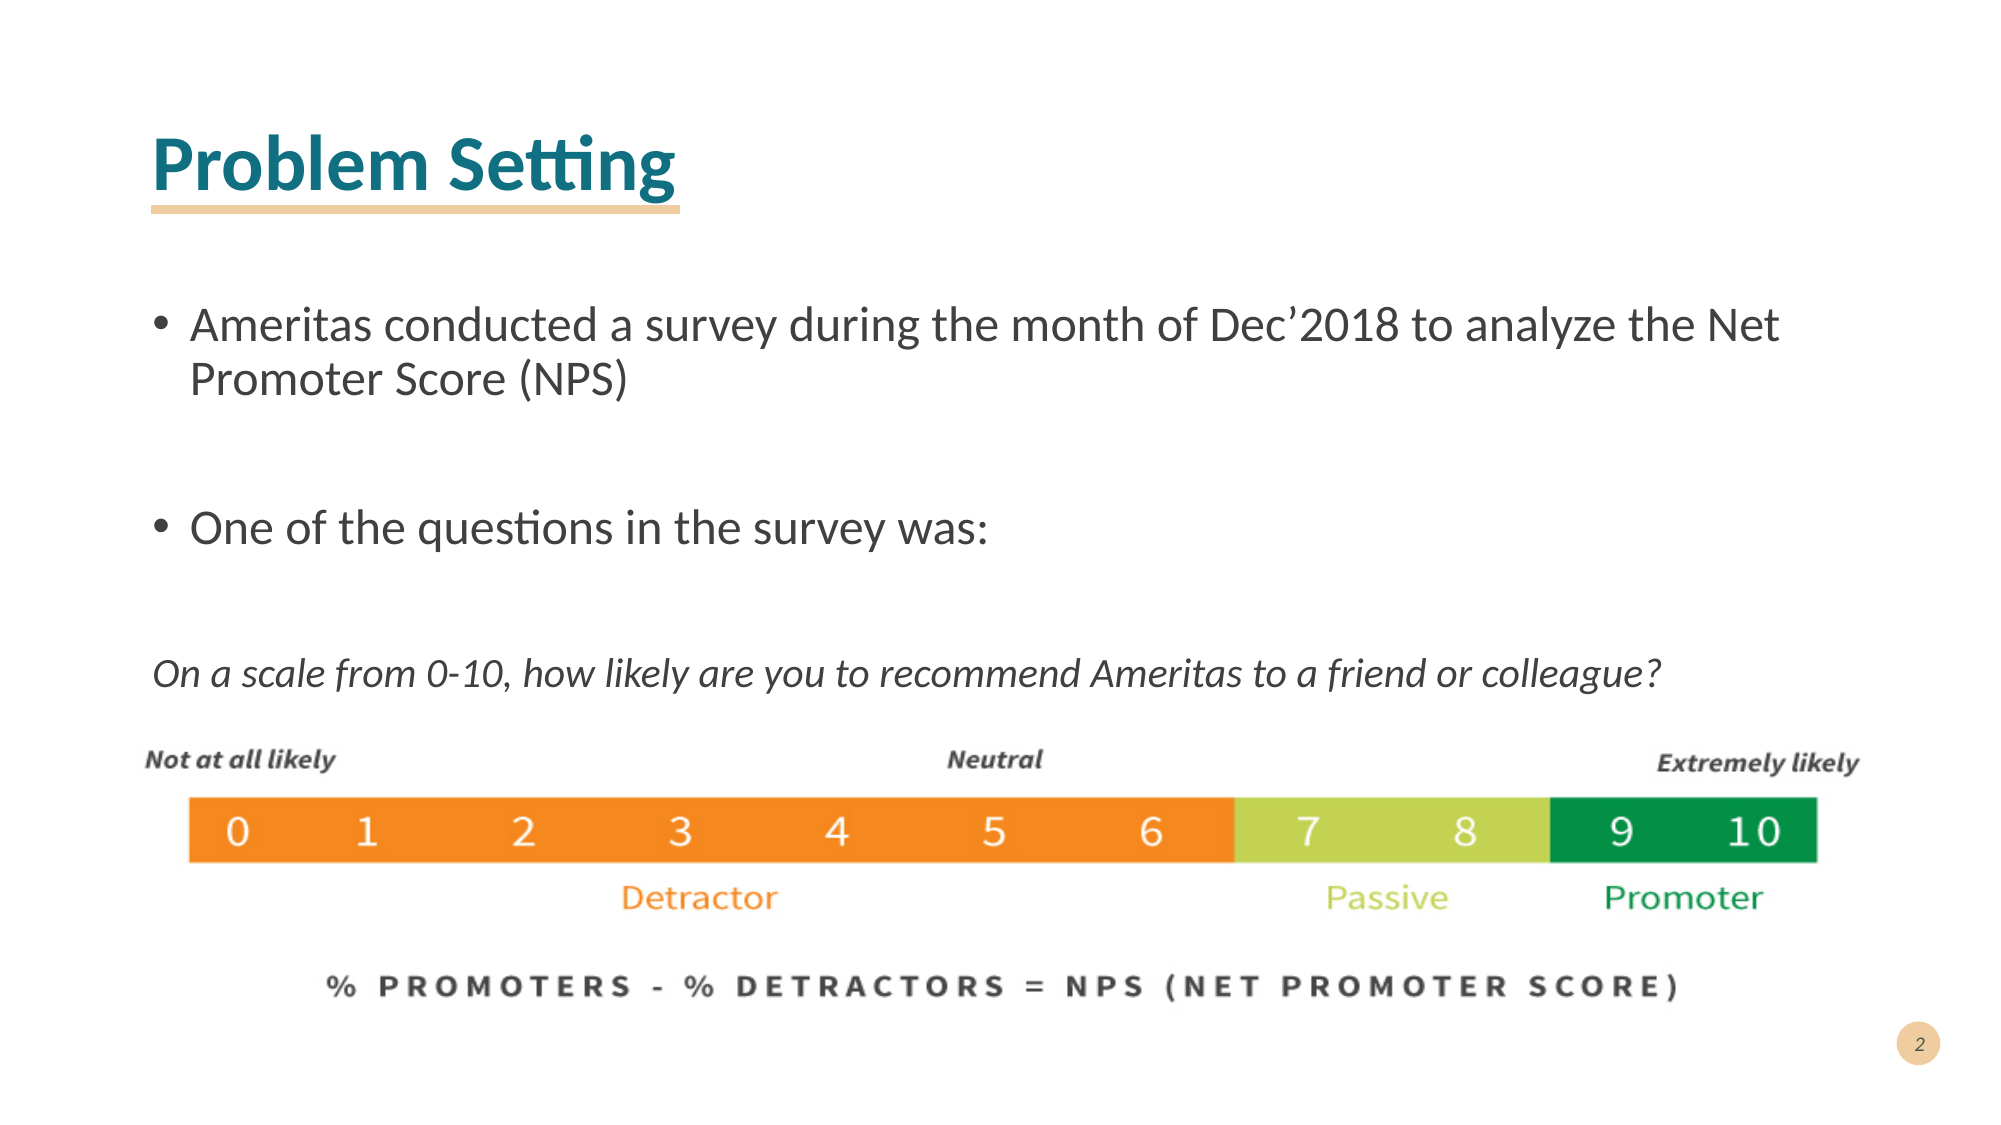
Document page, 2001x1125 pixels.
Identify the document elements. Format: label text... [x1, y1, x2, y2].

picture [123, 710, 1882, 1043]
slide_number 2 [1881, 1012, 1940, 1073]
title Problem Setting [137, 56, 1863, 274]
list Ameritas conducted a survey during the month of Dec’2018 to analyze the Net Promoter Score (NPS) One of the questions in the survey was: On a scale from 0-10, how likely are you to recommend Ameritas to a friend or colleague? [137, 290, 1863, 710]
